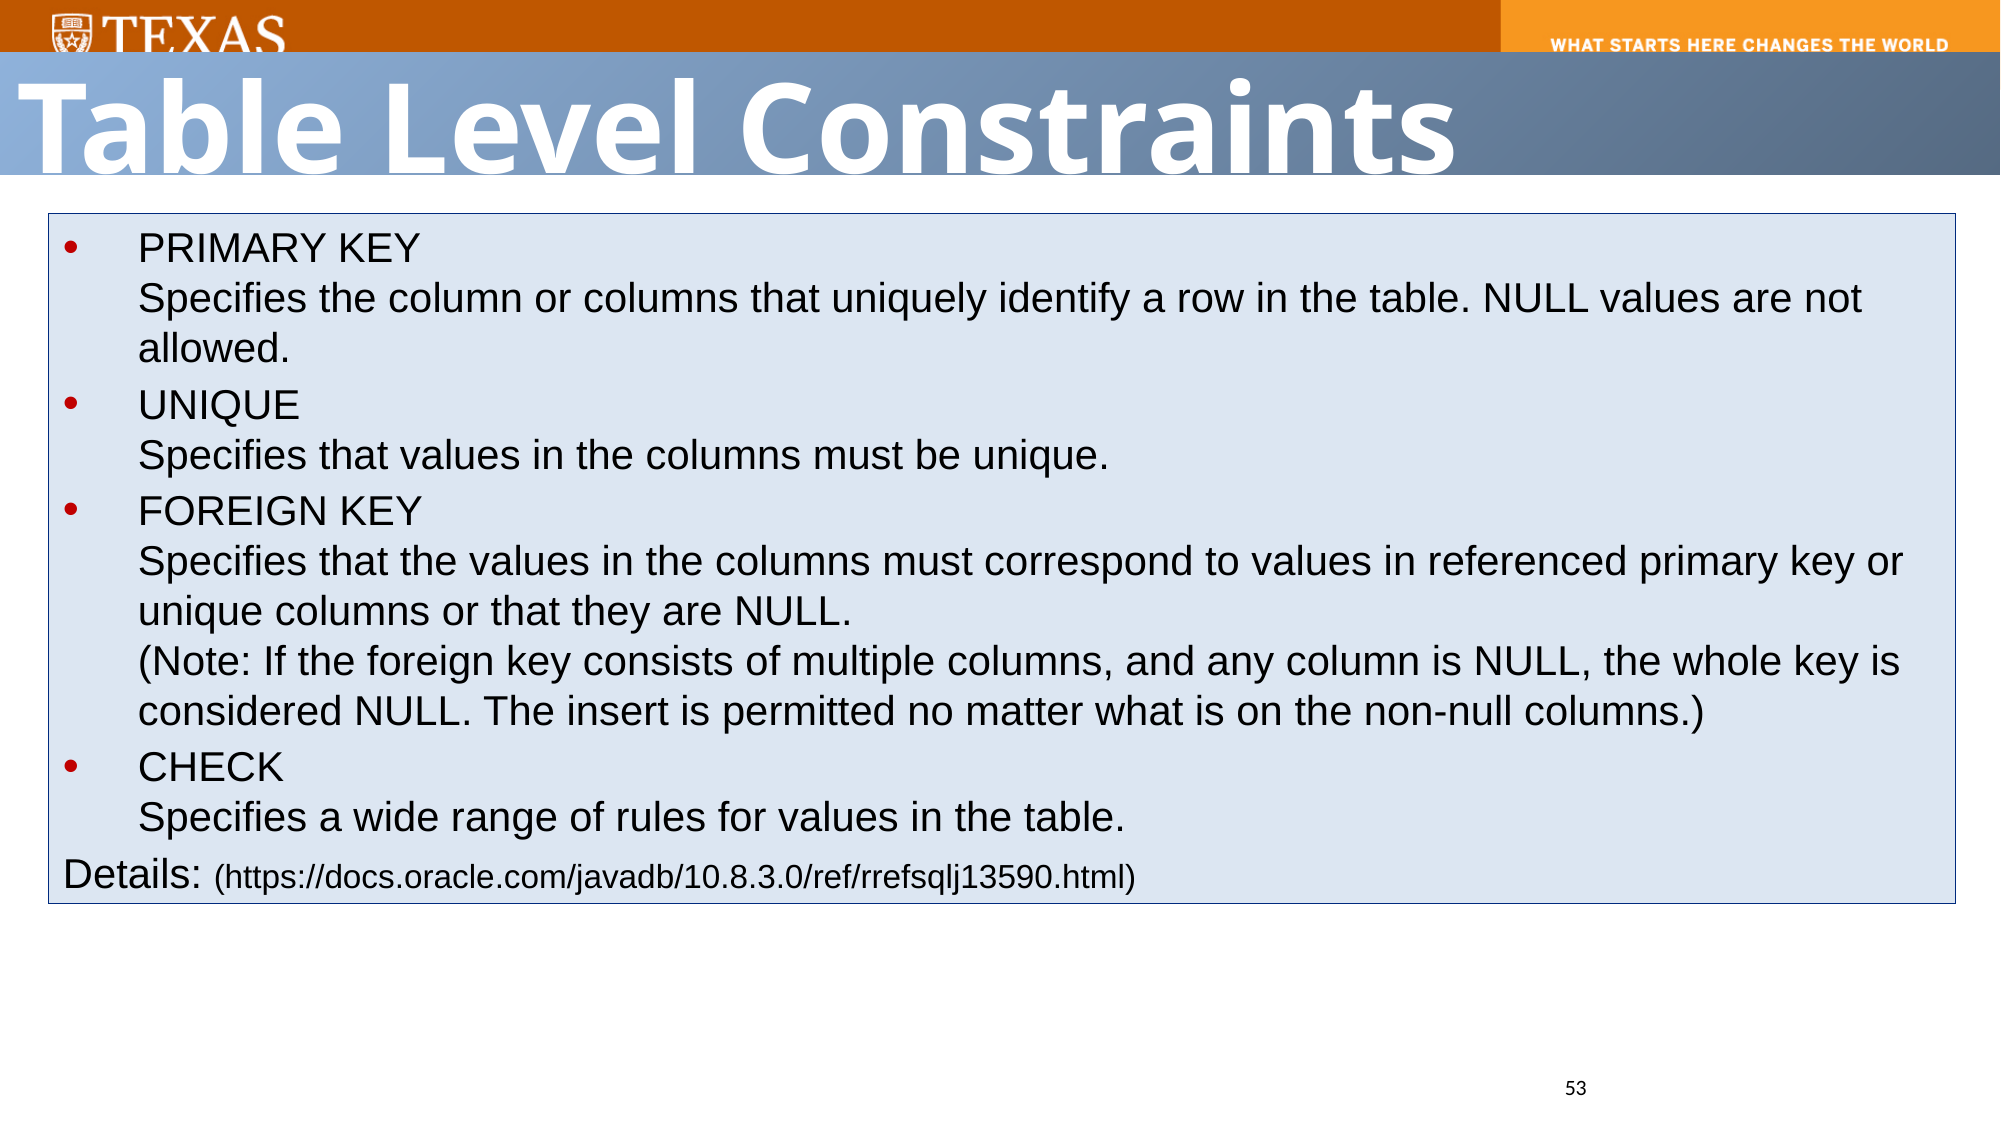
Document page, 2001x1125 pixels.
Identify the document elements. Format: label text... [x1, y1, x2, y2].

text_box Table Level Constraints [2, 40, 2000, 206]
slide_number 53 [1550, 1066, 2000, 1125]
text_box PRIMARY KEY Specifies the column or columns that uniquely identify a row in the table. NULL values are not allowed. UNIQUE Specifies that values in the columns must be unique. FOREIGN KEY Specifies that the values in the columns must correspond to values in referenced primary key or unique columns or that they are NULL. (Note: If the foreign key consists of multiple columns, and any column is NULL, the whole key is considered NULL. The insert is permitted no matter what is on the non-null columns.) CHECK Specifies a wide range of rules for values in the table. Details: (https://docs.oracle.com/javadb/10.8.3.0/ref/rrefsqlj13590.html) [48, 213, 1956, 904]
picture [0, 0, 2001, 1125]
